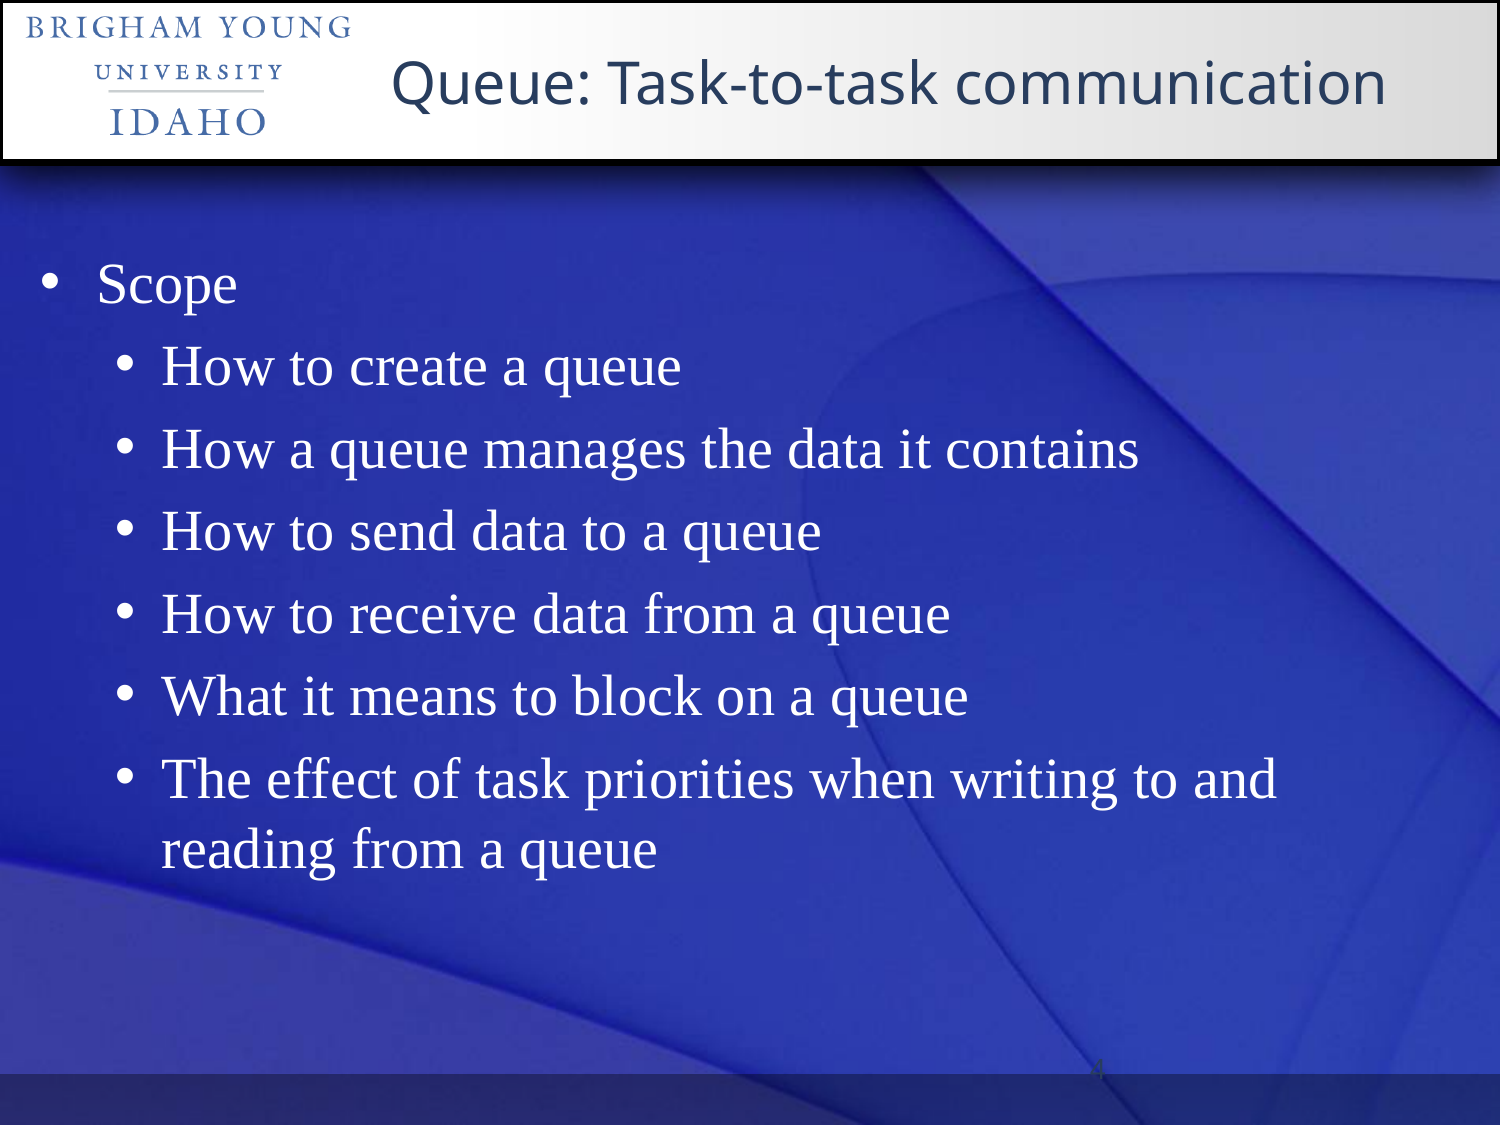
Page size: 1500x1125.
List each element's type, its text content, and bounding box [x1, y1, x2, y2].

list Scope How to create a queue How a queue manages the data it contains How to send data to a queue How to receive data from a queue What it means to block on a queue The effect of task priorities when writing to and reading from a queue [24, 237, 1475, 1125]
title Queue: Task-to-task communication [375, 37, 1476, 126]
picture [0, 166, 1500, 1125]
picture [12, 7, 362, 150]
slide_number 4 [1074, 1042, 1425, 1103]
